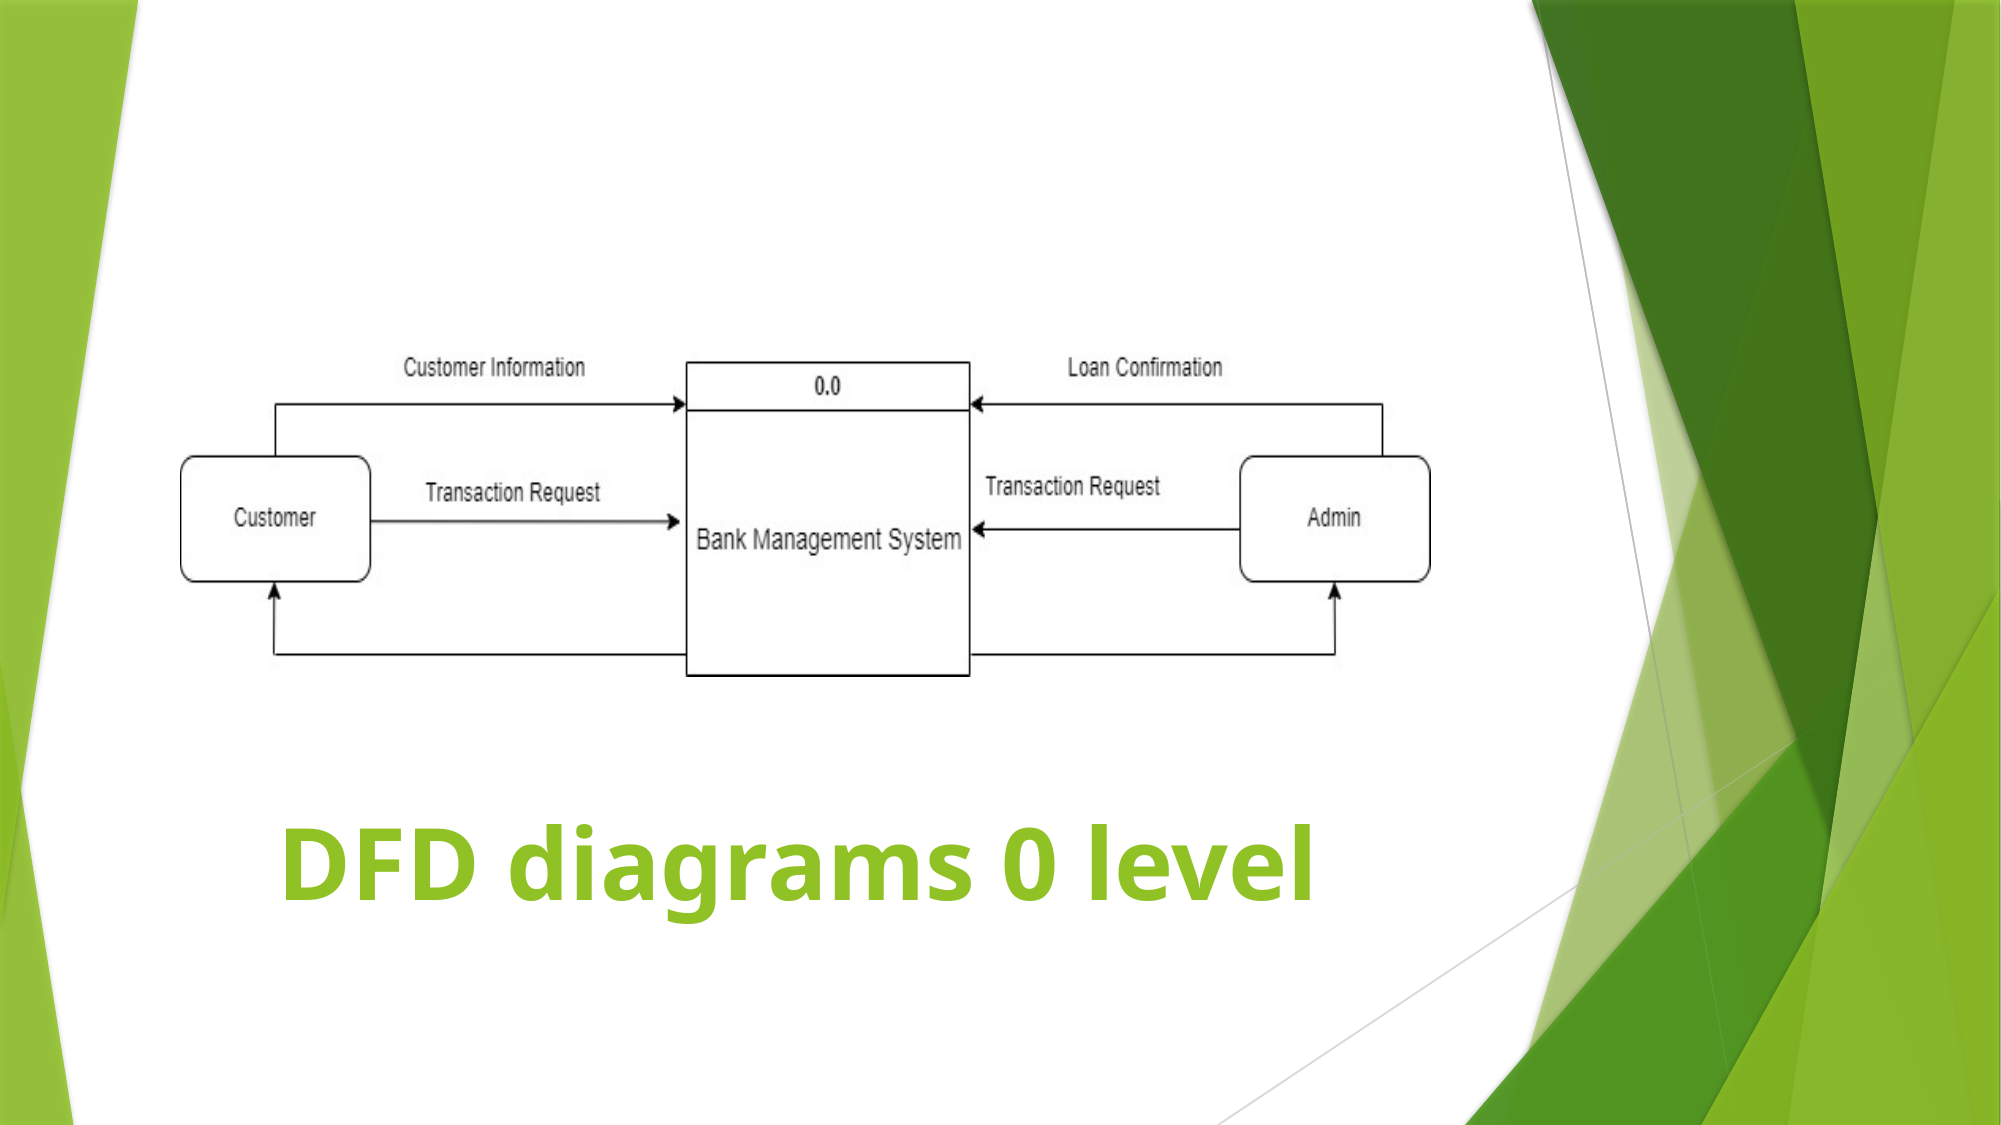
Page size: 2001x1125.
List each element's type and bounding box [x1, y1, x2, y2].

text_box [0, 0, 2000, 1125]
list [179, 336, 1432, 678]
